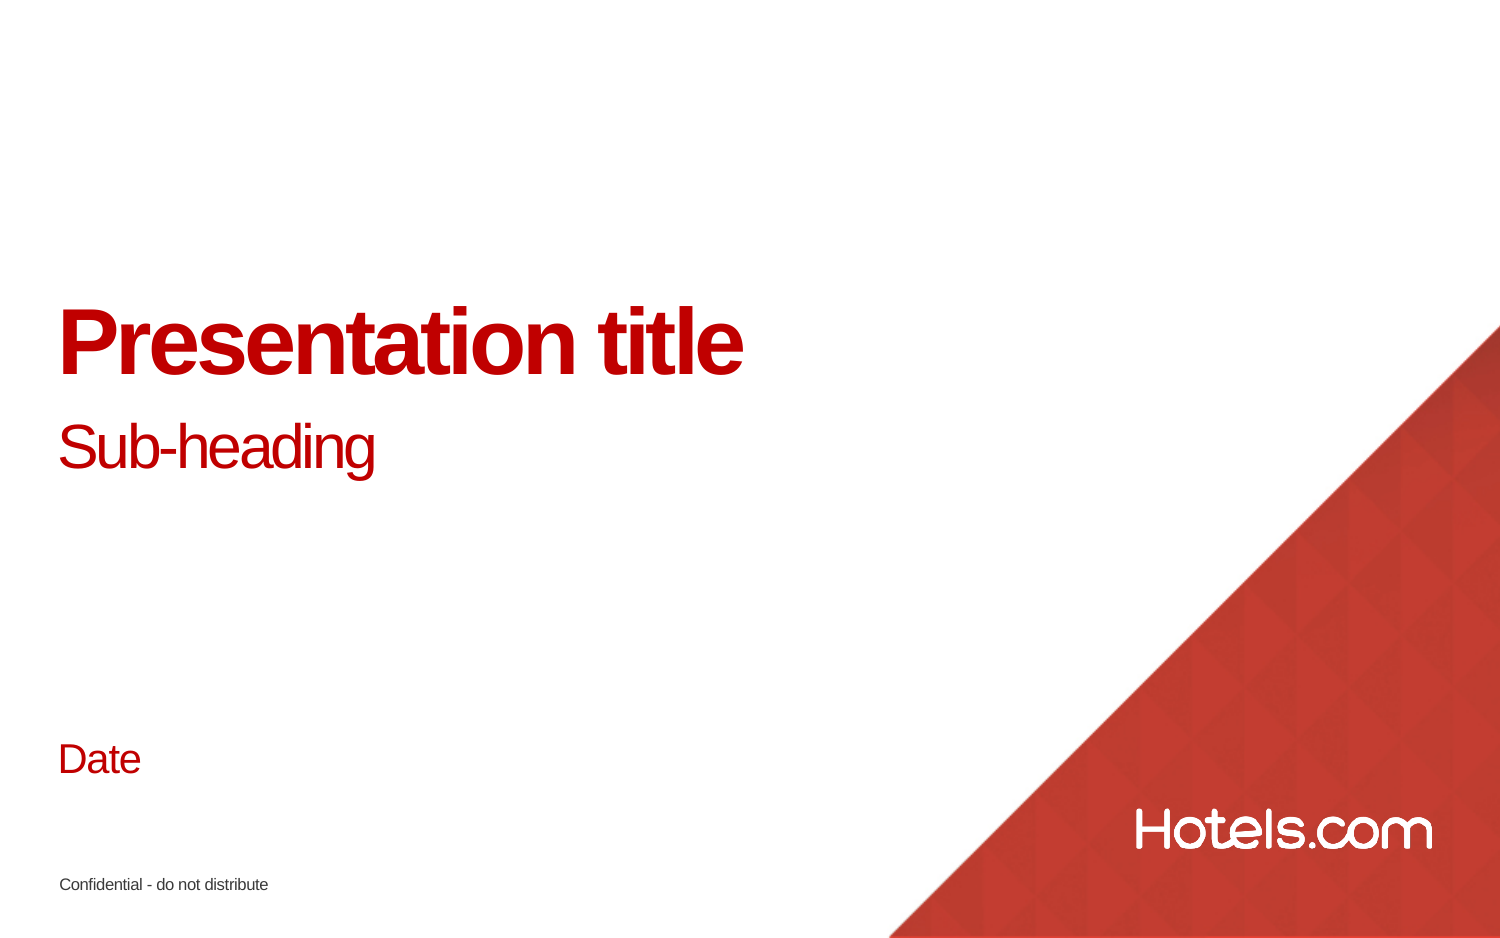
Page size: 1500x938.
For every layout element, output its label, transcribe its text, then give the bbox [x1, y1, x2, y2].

title Presentation title [42, 74, 1285, 401]
subtitle Sub-heading [42, 410, 1168, 637]
picture [0, 0, 1500, 938]
list Date [42, 738, 454, 796]
